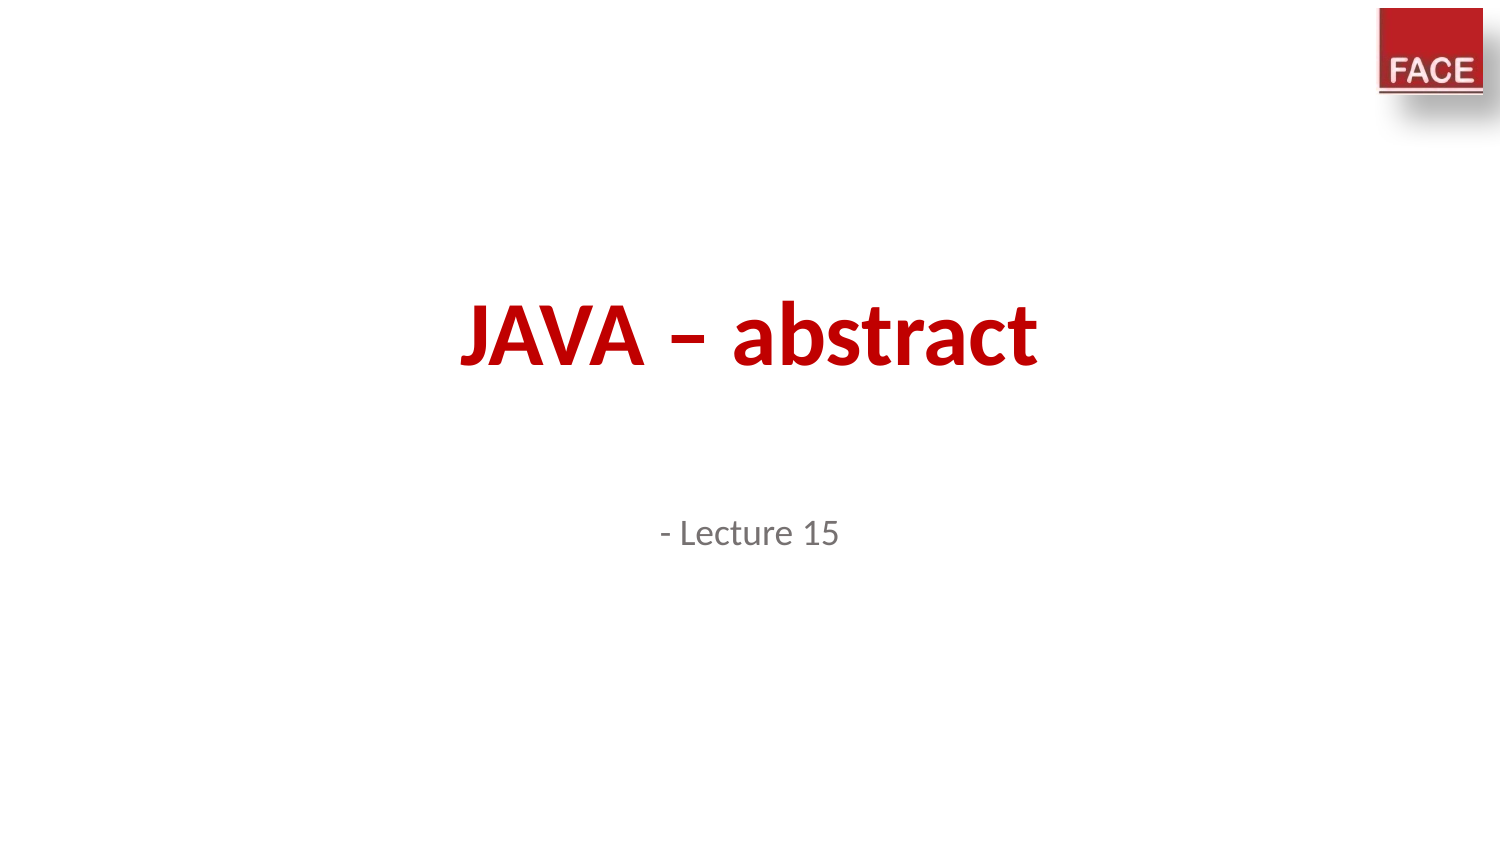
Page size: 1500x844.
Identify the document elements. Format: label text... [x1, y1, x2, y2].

subtitle - Lecture 15 [187, 505, 1313, 710]
picture [1376, 8, 1483, 95]
title JAVA – abstract [131, 208, 1369, 503]
